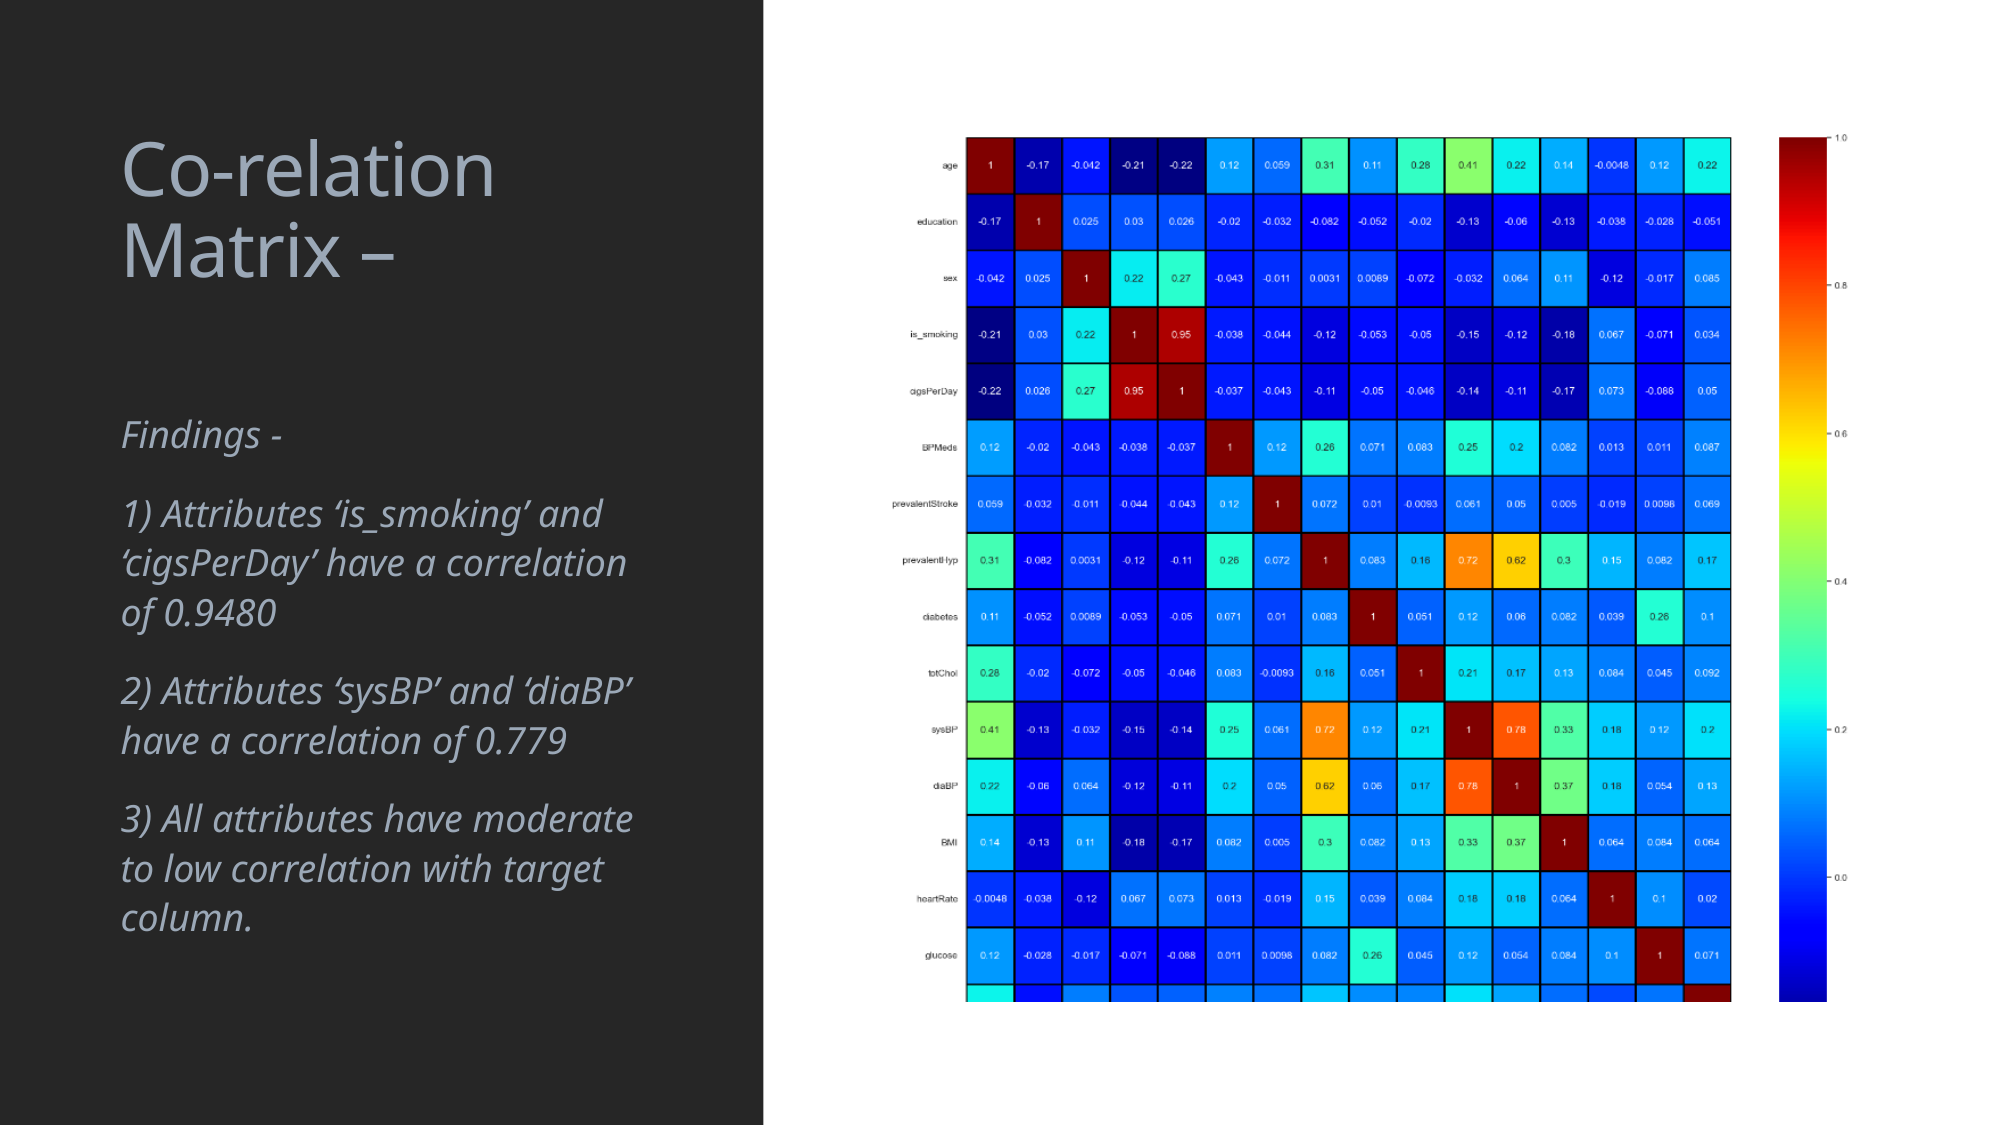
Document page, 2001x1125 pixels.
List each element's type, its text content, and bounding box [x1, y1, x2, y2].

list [877, 132, 1852, 1003]
list Findings - 1) Attributes ‘is_smoking’ and ‘cigsPerDay’ have a correlation of 0.9480 2) Attributes ‘sysBP’ and ‘diaBP’ have a correlation of 0.779 3) All attributes have moderate to low correlation with target column. [105, 399, 683, 996]
title Co-relation Matrix – [105, 128, 683, 399]
